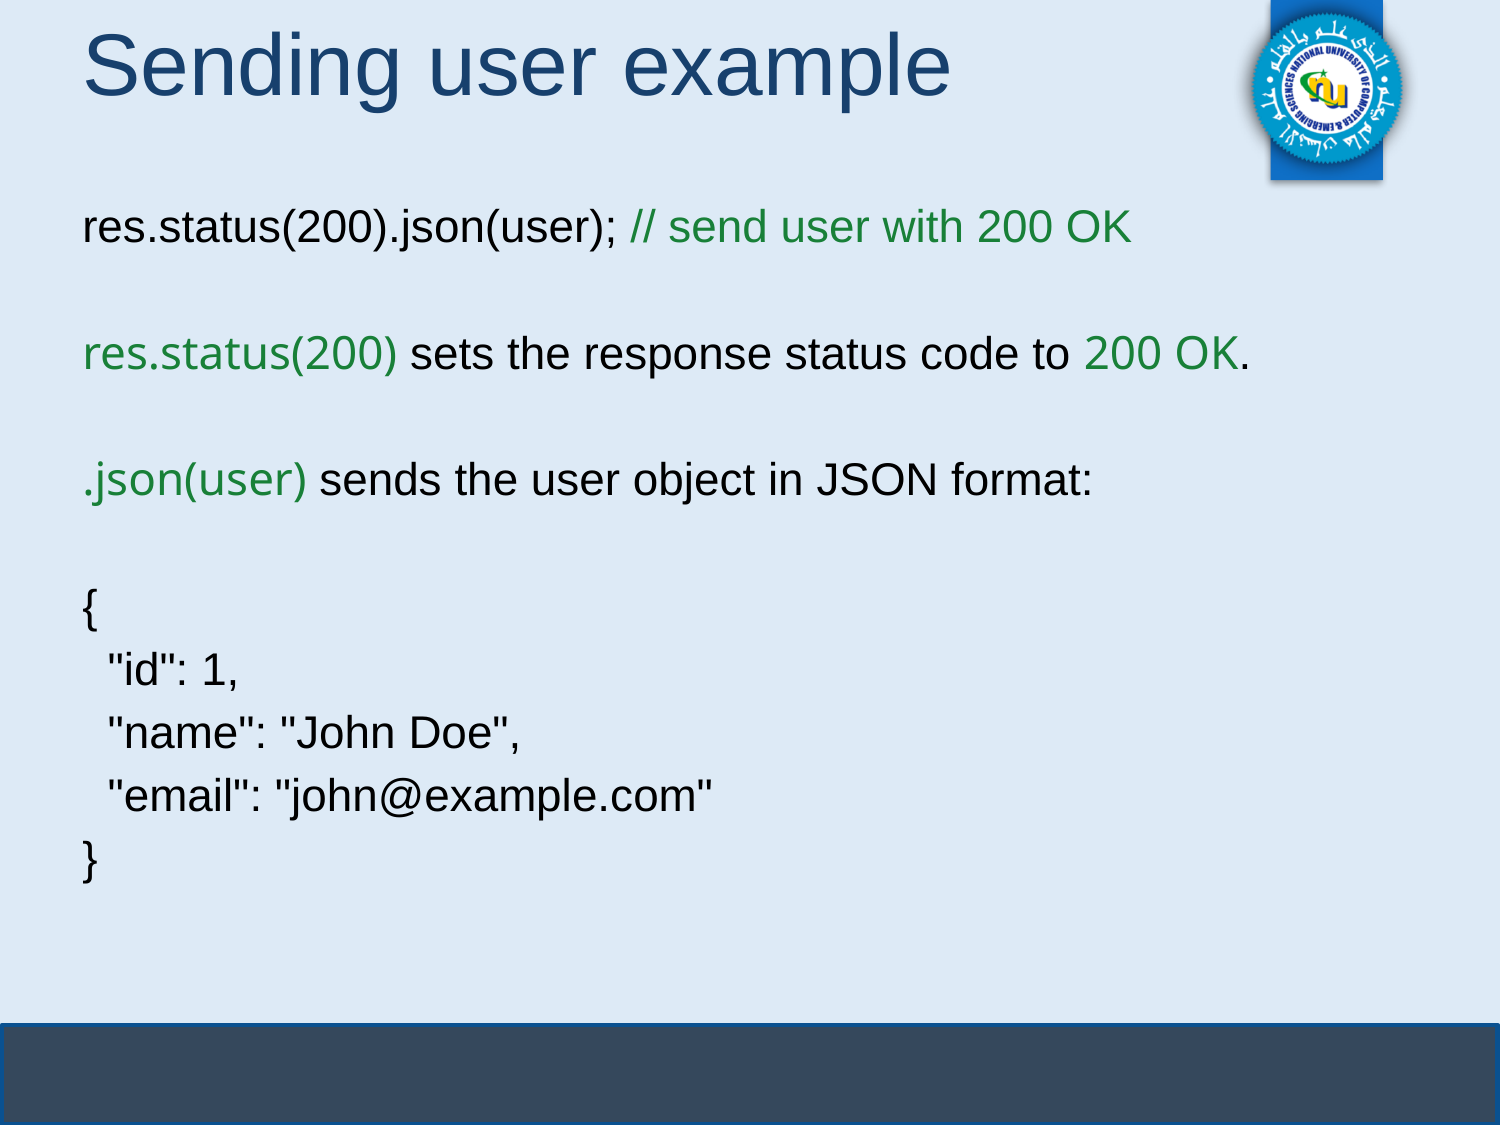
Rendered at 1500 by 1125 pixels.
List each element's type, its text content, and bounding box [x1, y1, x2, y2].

list res.status(200).json(user); // send user with 200 OK res.status(200) sets the response status code to 200 OK. .json(user) sends the user object in JSON format: { "id": 1, "name": "John Doe", "email": "john@example.com" } [67, 118, 1500, 807]
title Sending user example [67, 0, 1408, 118]
